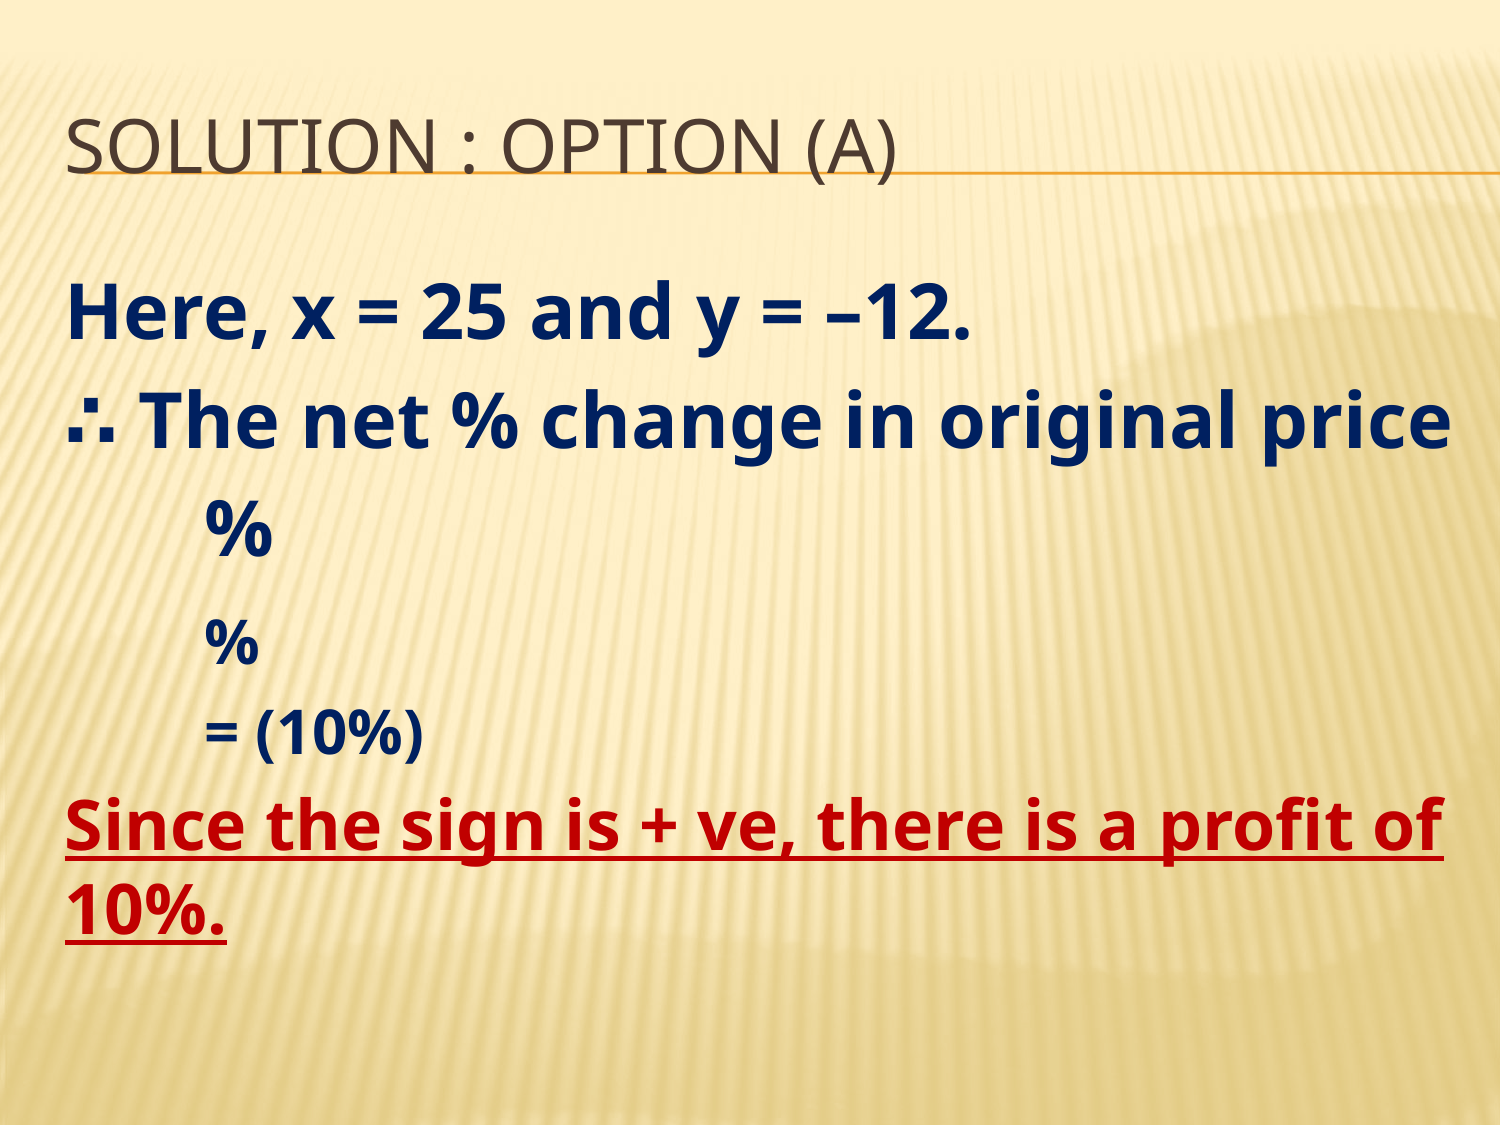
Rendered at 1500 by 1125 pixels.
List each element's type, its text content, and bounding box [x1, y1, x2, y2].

title SOLUTION : OPTION (a) [50, 75, 1475, 213]
